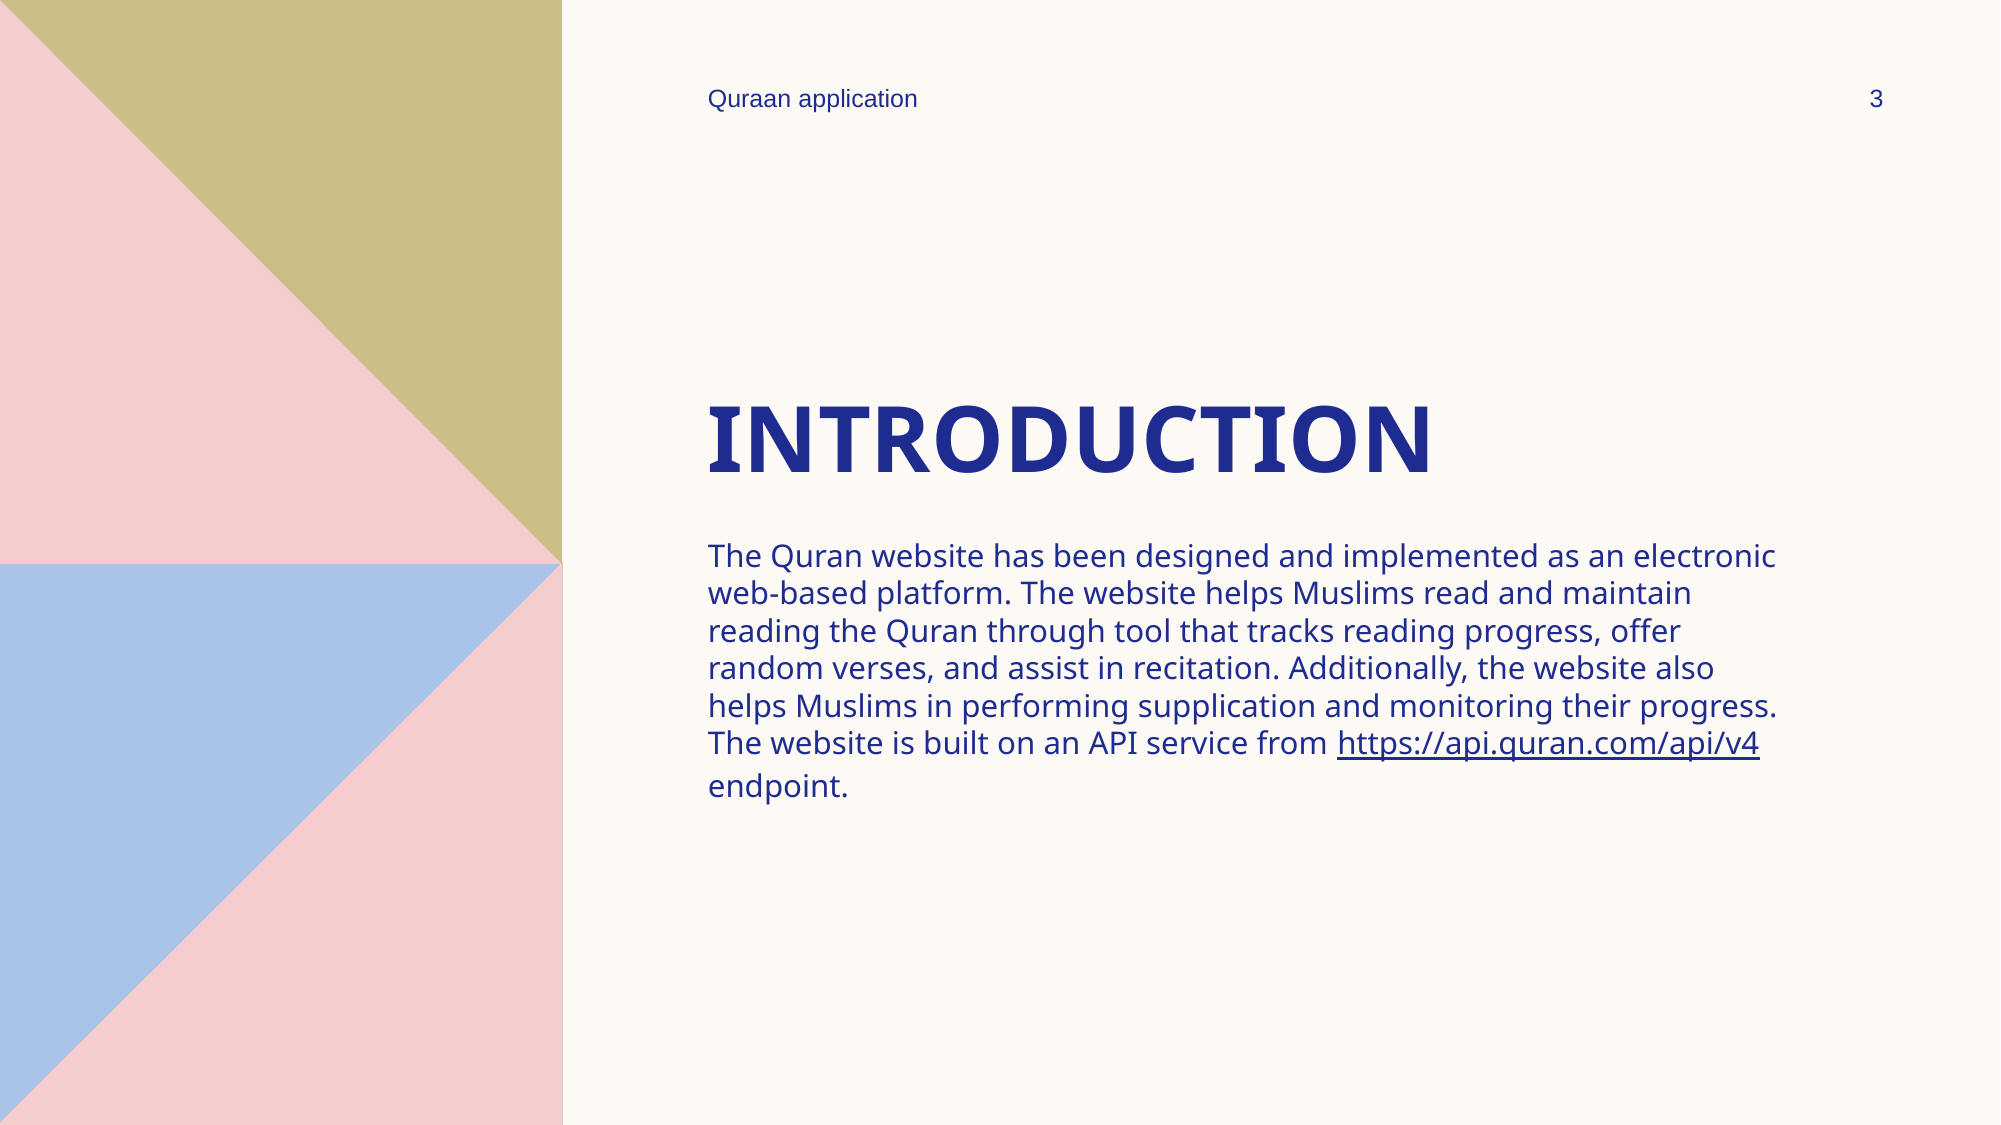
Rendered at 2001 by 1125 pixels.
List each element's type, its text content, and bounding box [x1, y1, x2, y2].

footer Quraan application [693, 75, 1218, 120]
slide_number 3 [1795, 75, 1958, 120]
list The Quran website has been designed and implemented as an electronic web-based platform. The website helps Muslims read and maintain reading the Quran through tool that tracks reading progress, offer random verses, and assist in recitation. Additionally, the website also helps Muslims in performing supplication and monitoring their progress. The website is built on an API service from https://api.quran.com/api/v4 endpoint. [693, 528, 1803, 972]
title Introduction [693, 373, 1803, 500]
